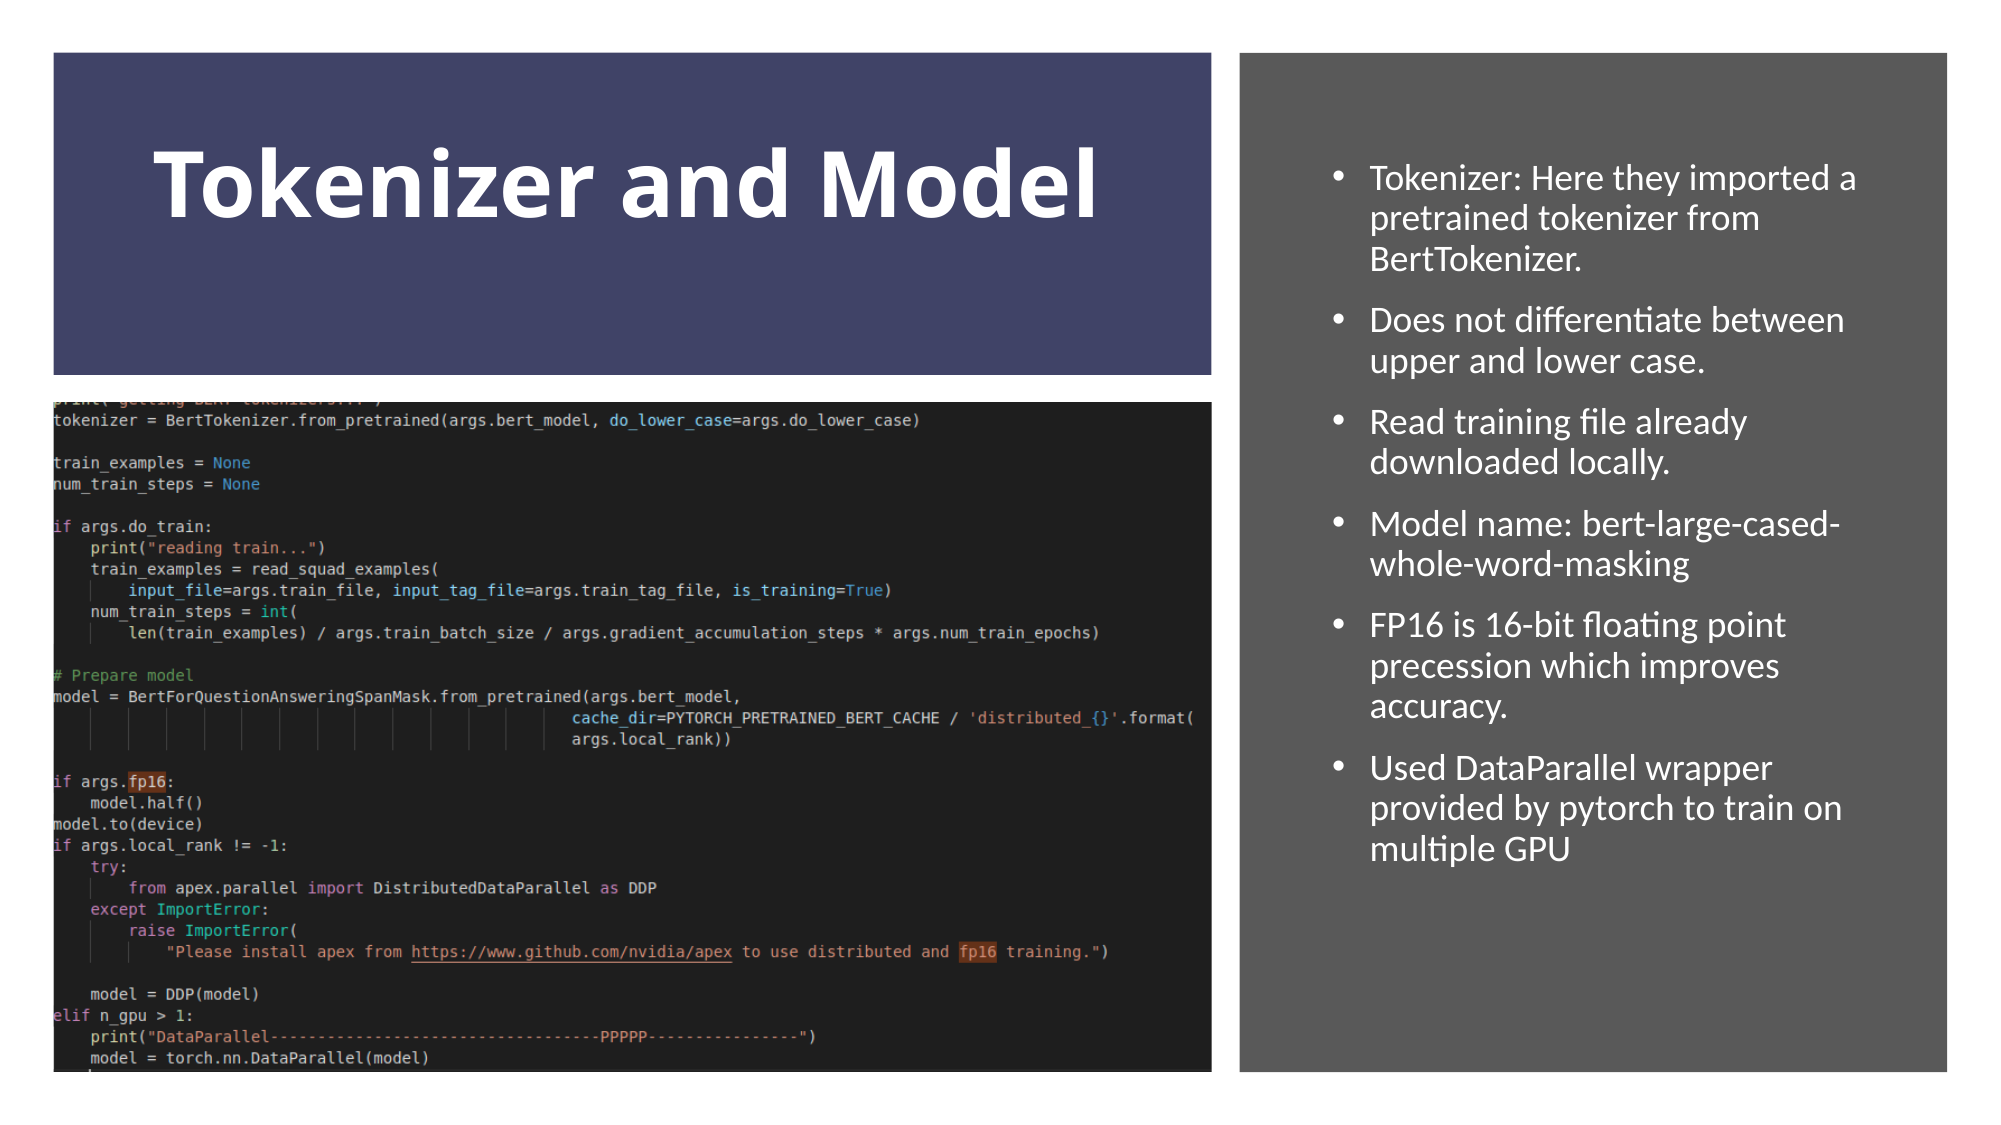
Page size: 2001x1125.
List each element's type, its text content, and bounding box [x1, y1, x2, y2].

list Tokenizer: Here they imported a pretrained tokenizer from BertTokenizer. Does not differentiate between upper and lower case. Read training file already downloaded locally. Model name: bert-large-cased-whole-word-masking FP16 is 16-bit floating point precession which improves accuracy. Used DataParallel wrapper provided by pytorch to train on multiple GPU [1317, 150, 1879, 947]
picture [53, 402, 1212, 1072]
title Tokenizer and Model [85, 80, 1168, 296]
text_box [1239, 52, 1948, 1073]
text_box [53, 52, 1212, 376]
